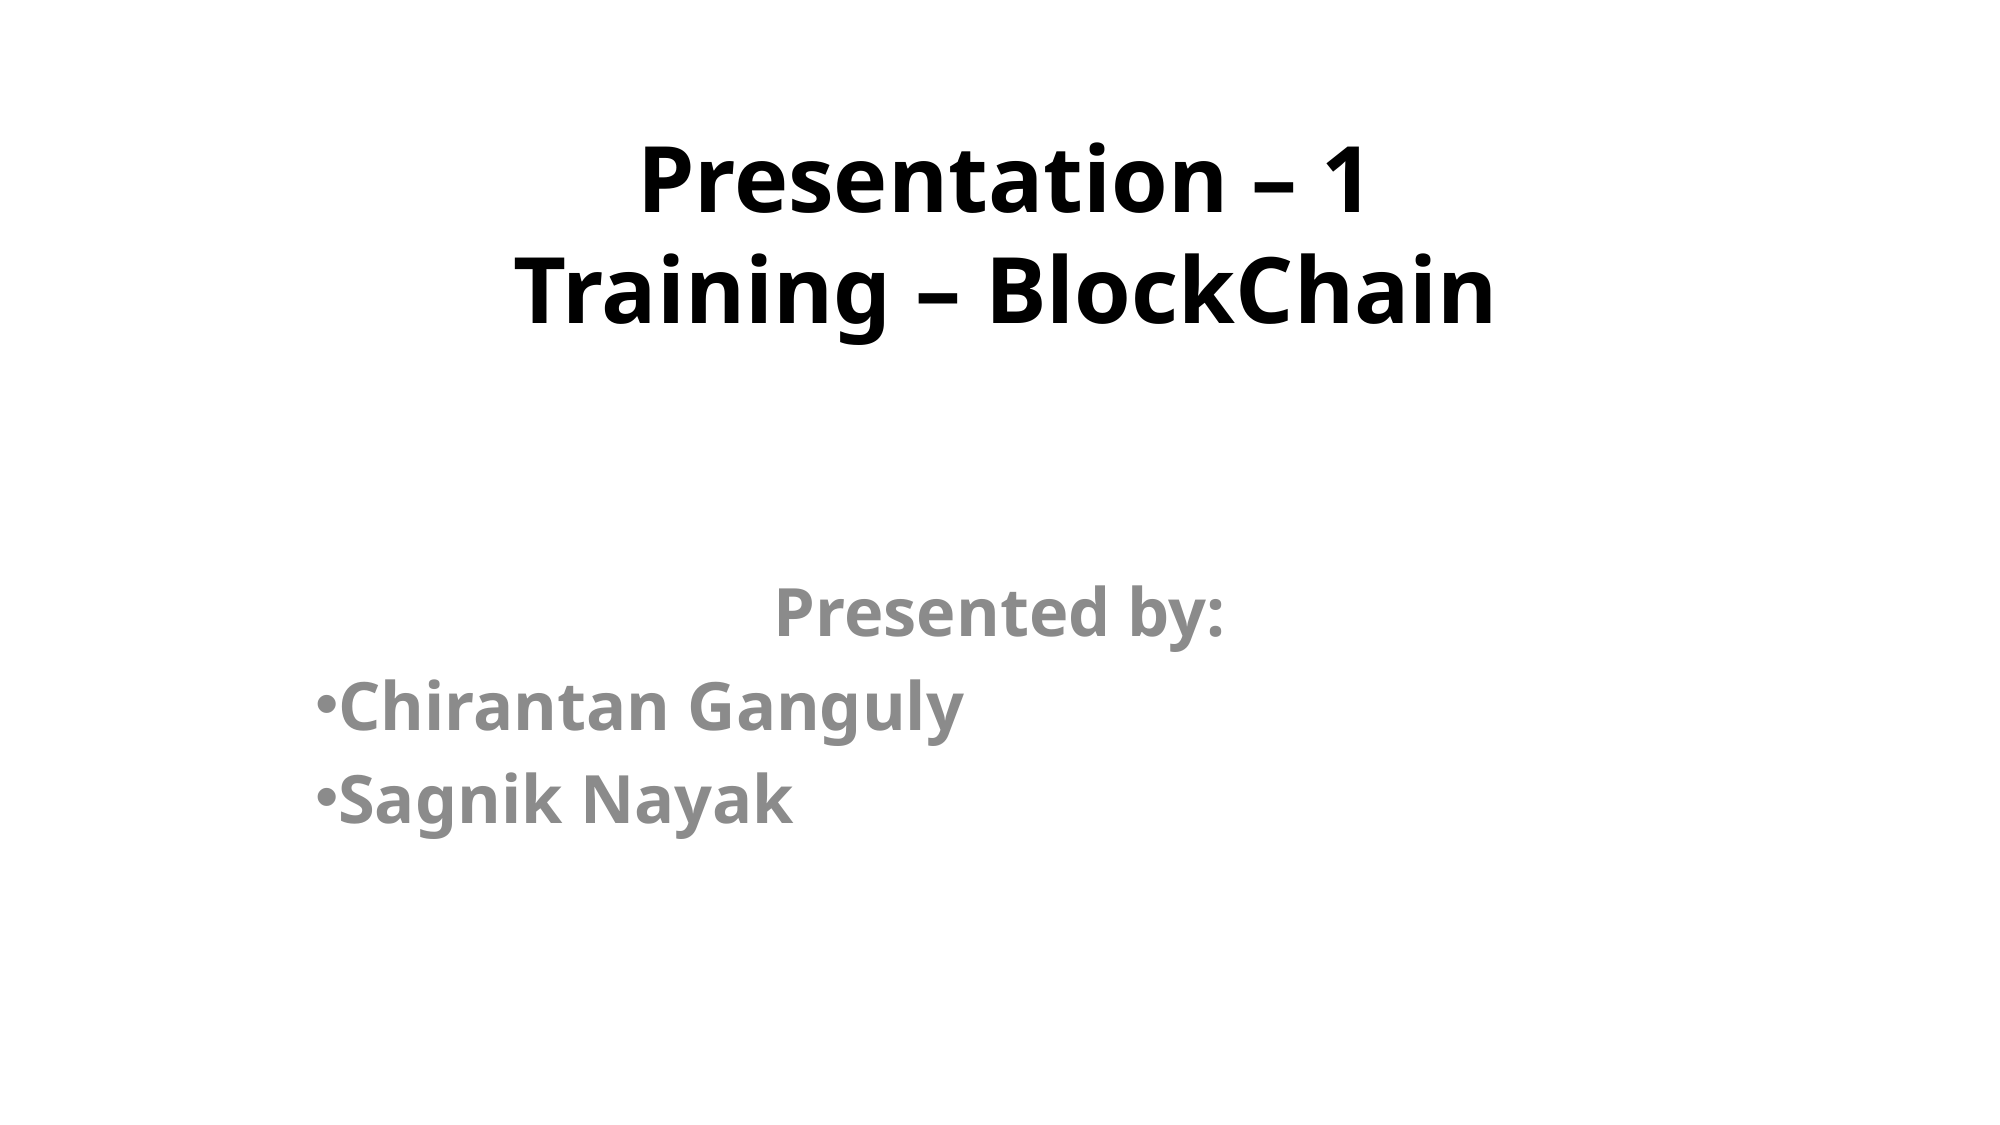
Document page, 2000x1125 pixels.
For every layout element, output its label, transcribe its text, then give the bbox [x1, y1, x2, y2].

title Presentation – 1 Training – BlockChain [62, 37, 1950, 425]
subtitle Presented by: Chirantan Ganguly Sagnik Nayak [300, 562, 1700, 850]
